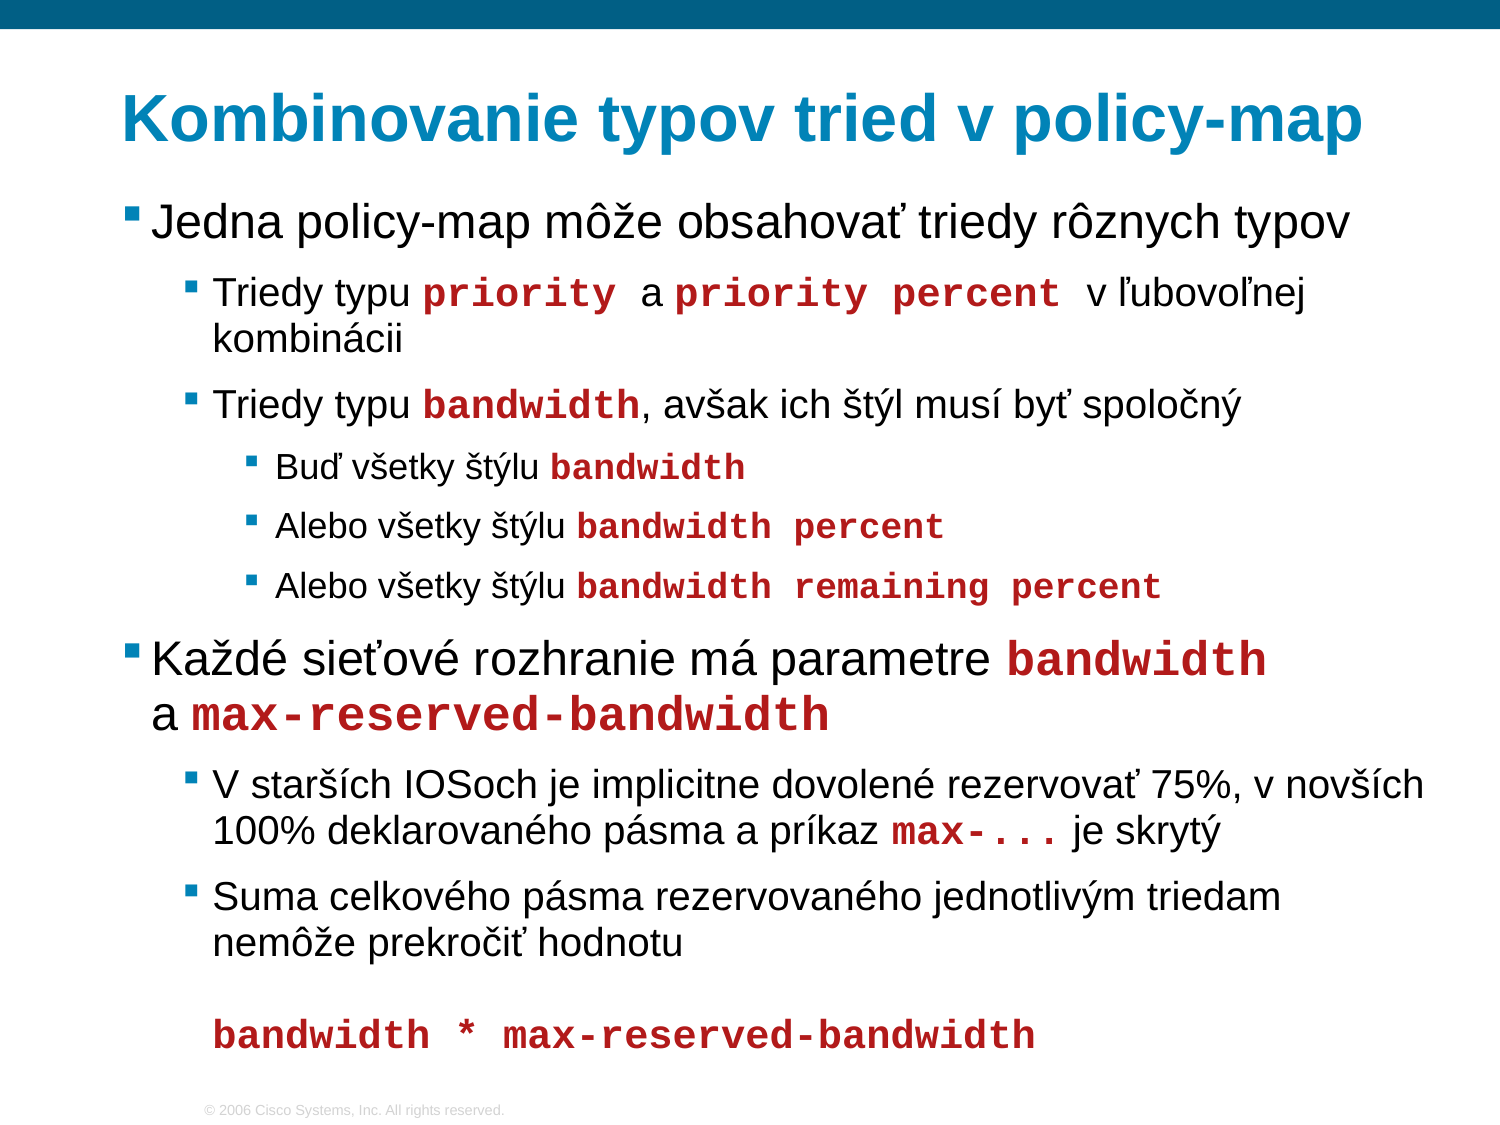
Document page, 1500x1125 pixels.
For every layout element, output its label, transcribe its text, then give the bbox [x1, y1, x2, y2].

list Jedna policy-map môže obsahovať triedy rôznych typov Triedy typu priority a priority percent v ľubovoľnej kombinácii Triedy typu bandwidth, avšak ich štýl musí byť spoločný Buď všetky štýlu bandwidth Alebo všetky štýlu bandwidth percent Alebo všetky štýlu bandwidth remaining percent Každé sieťové rozhranie má parametre bandwidth a max-reserved-bandwidth V starších IOSoch je implicitne dovolené rezervovať 75%, v novších 100% deklarovaného pásma a príkaz max-... je skrytý Suma celkového pásma rezervovaného jednotlivým triedam nemôže prekročiť hodnotu bandwidth * max-reserved-bandwidth [107, 187, 1447, 1075]
title Kombinovanie typov tried v policy-map [107, 50, 1444, 163]
